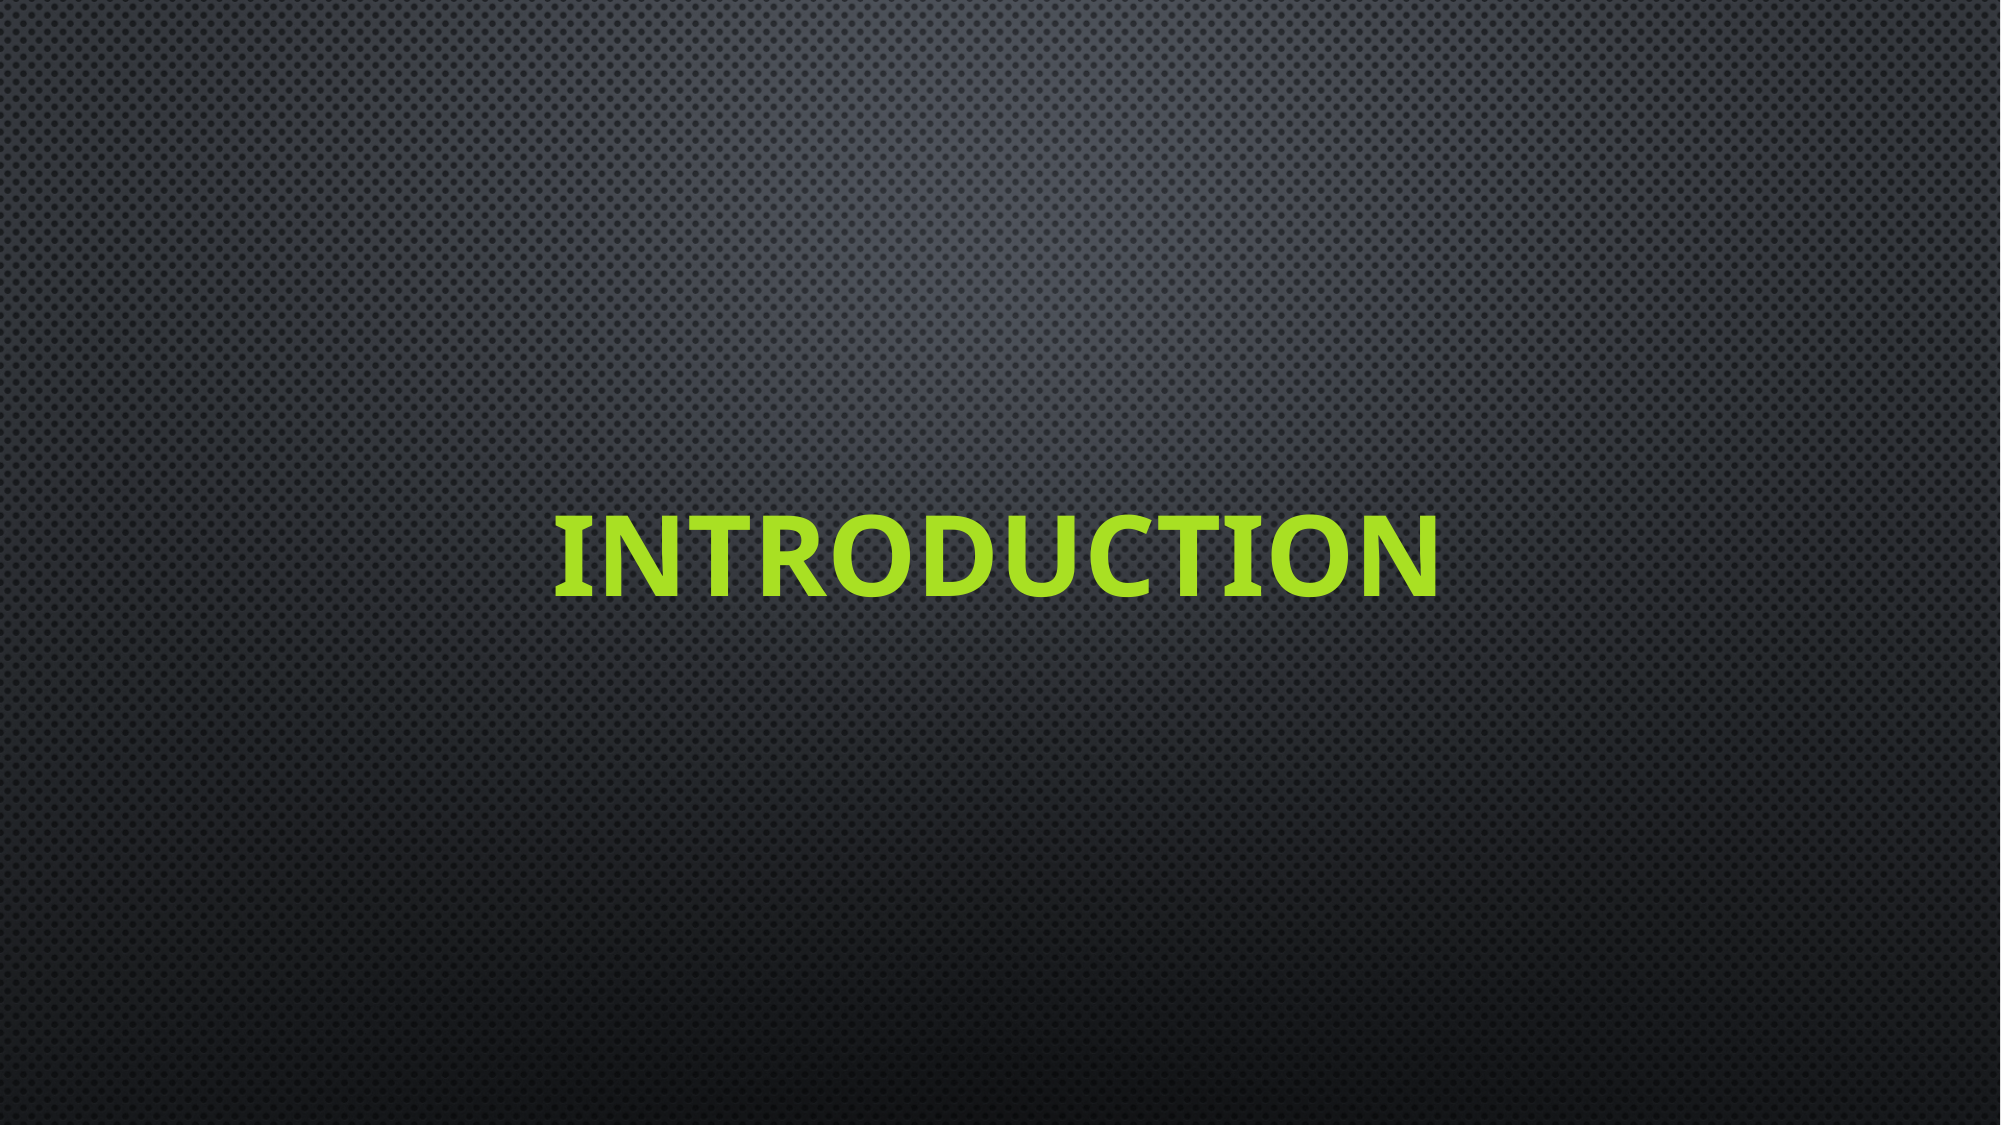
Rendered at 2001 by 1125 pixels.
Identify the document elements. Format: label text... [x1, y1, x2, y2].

title Introduction [187, 395, 1813, 708]
